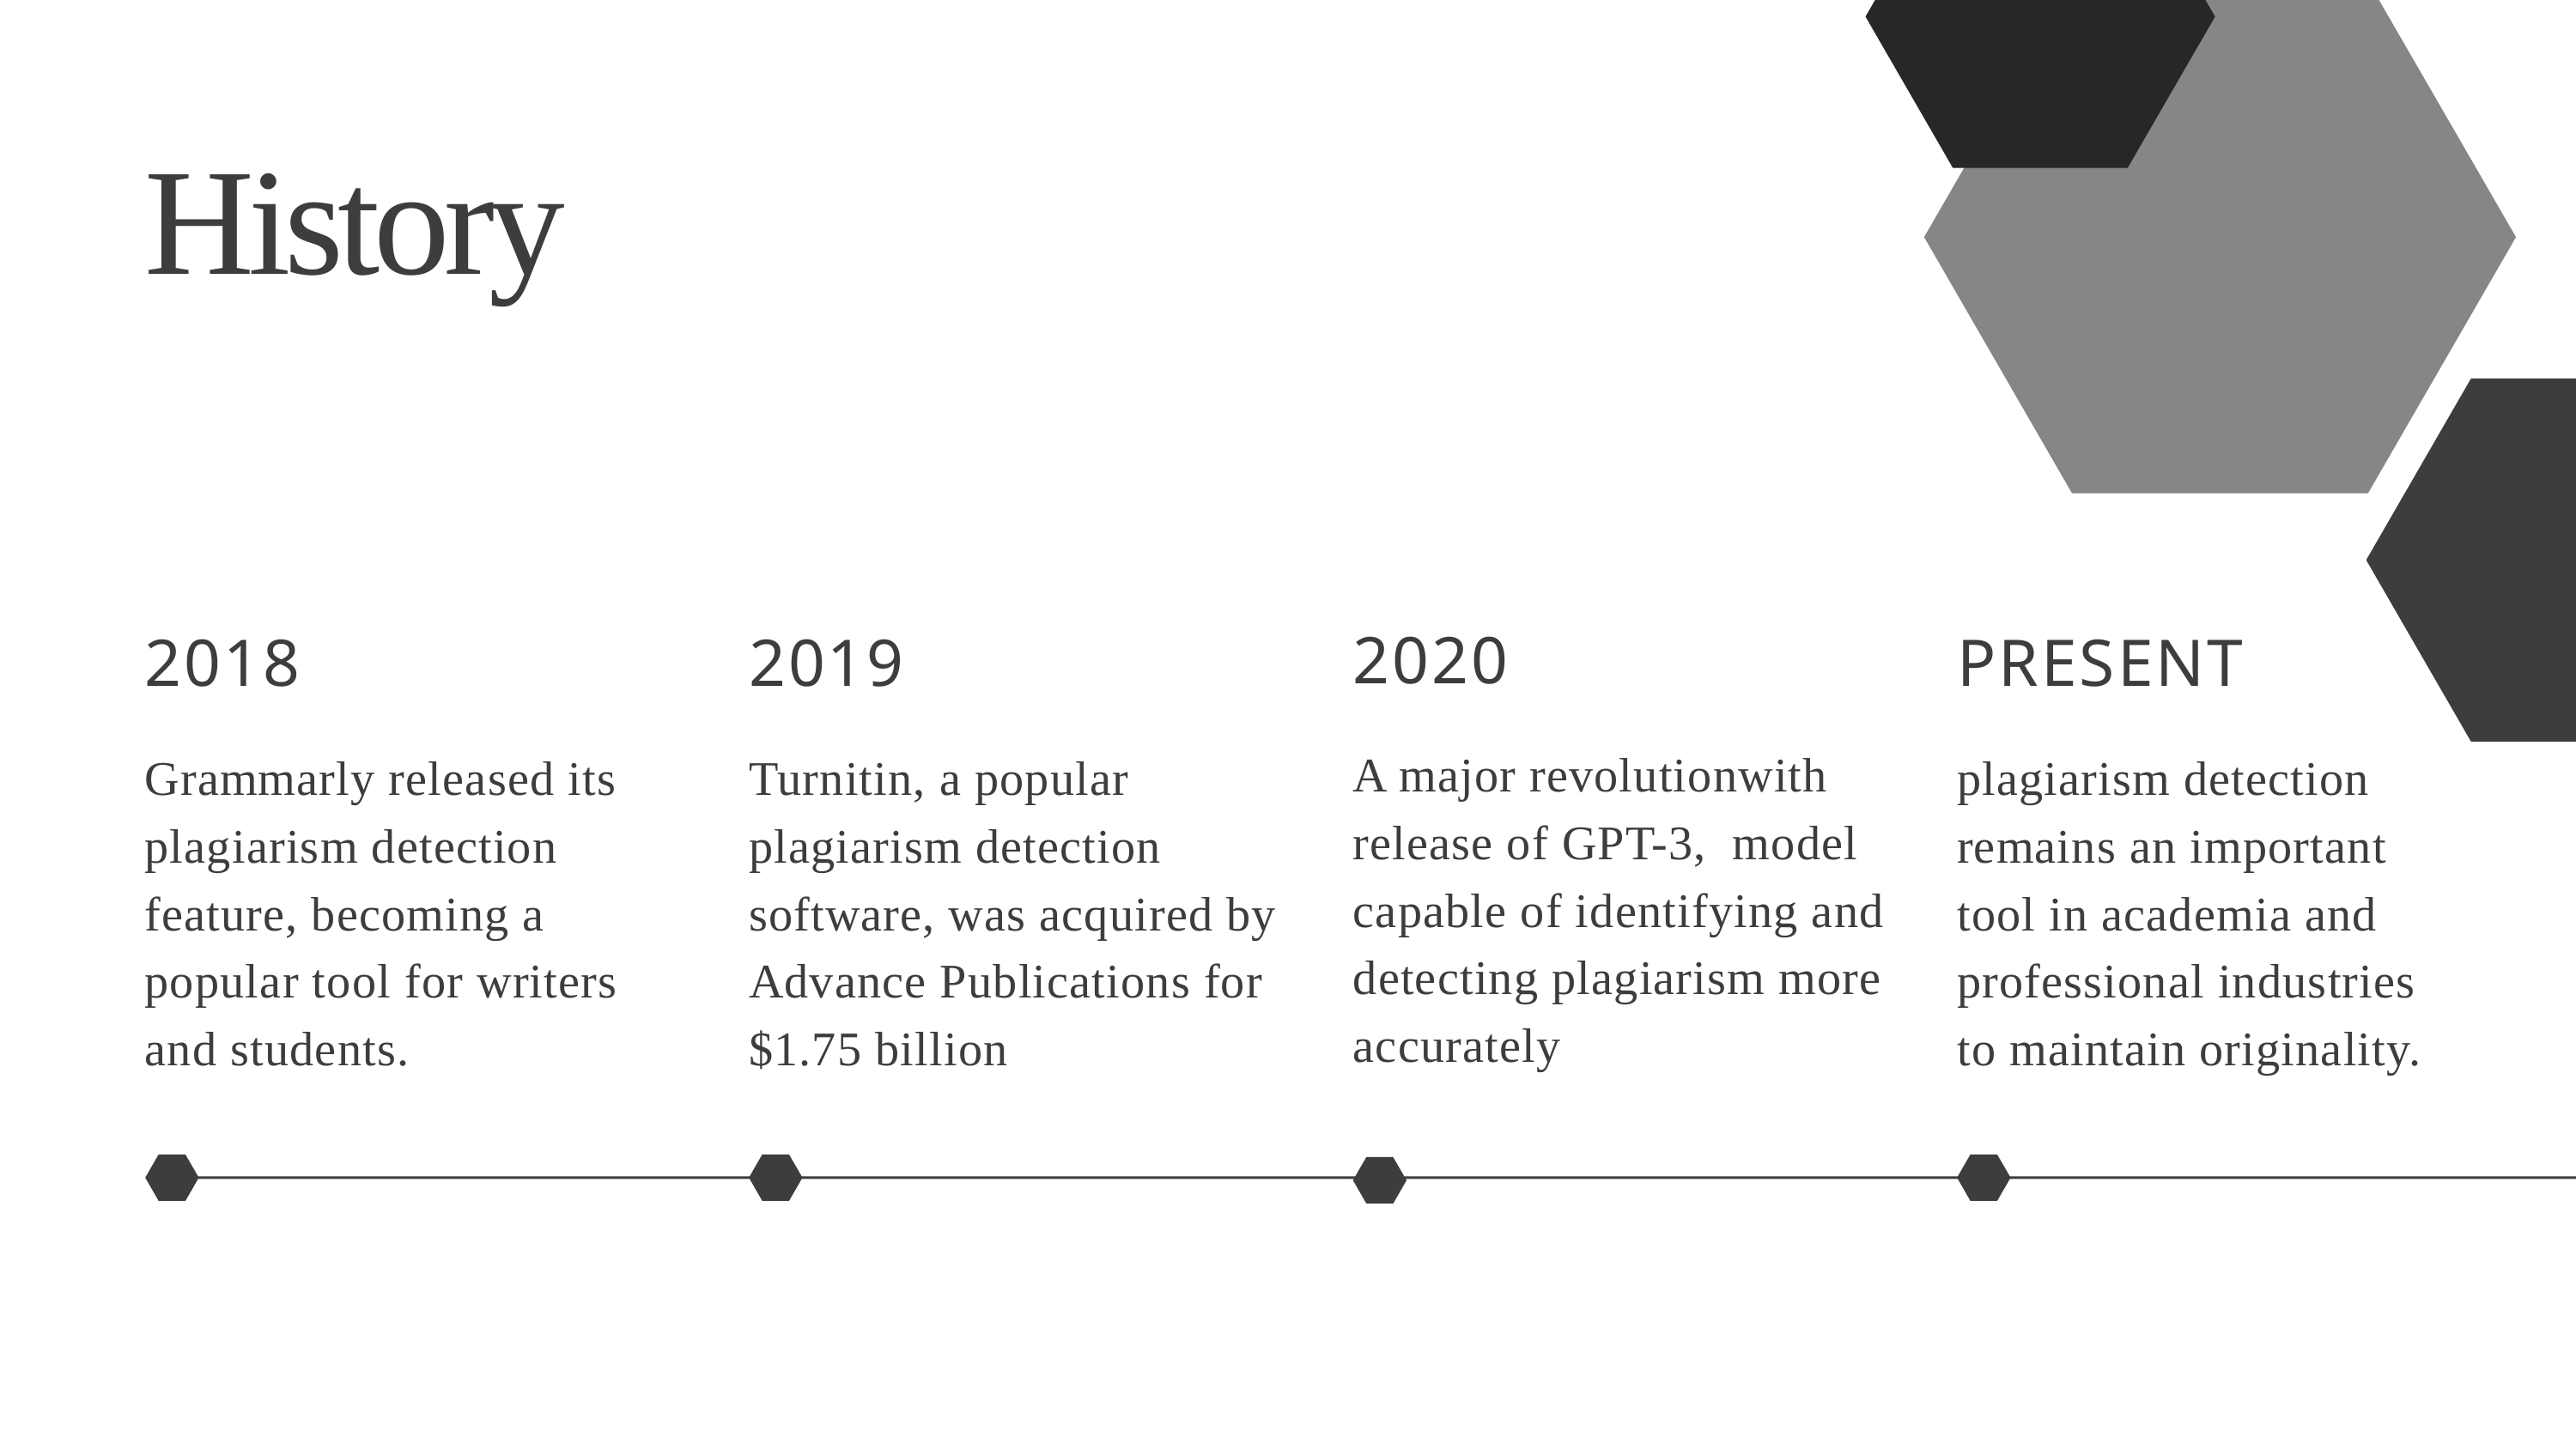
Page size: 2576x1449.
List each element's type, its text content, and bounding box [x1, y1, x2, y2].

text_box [2366, 378, 2576, 743]
text_box 2020 [1352, 619, 1896, 697]
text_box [1352, 1156, 1407, 1204]
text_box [144, 629, 700, 1075]
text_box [748, 629, 1289, 1075]
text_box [748, 1154, 803, 1202]
text_box History [144, 122, 948, 305]
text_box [1865, 0, 2215, 168]
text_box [1956, 629, 2466, 1075]
text_box A major revolutionwith release of GPT-3, model capable of identifying and detecting plagiarism more accurately [1352, 734, 1896, 1072]
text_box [144, 1154, 199, 1202]
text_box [1956, 1154, 2011, 1202]
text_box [1923, 0, 2517, 494]
